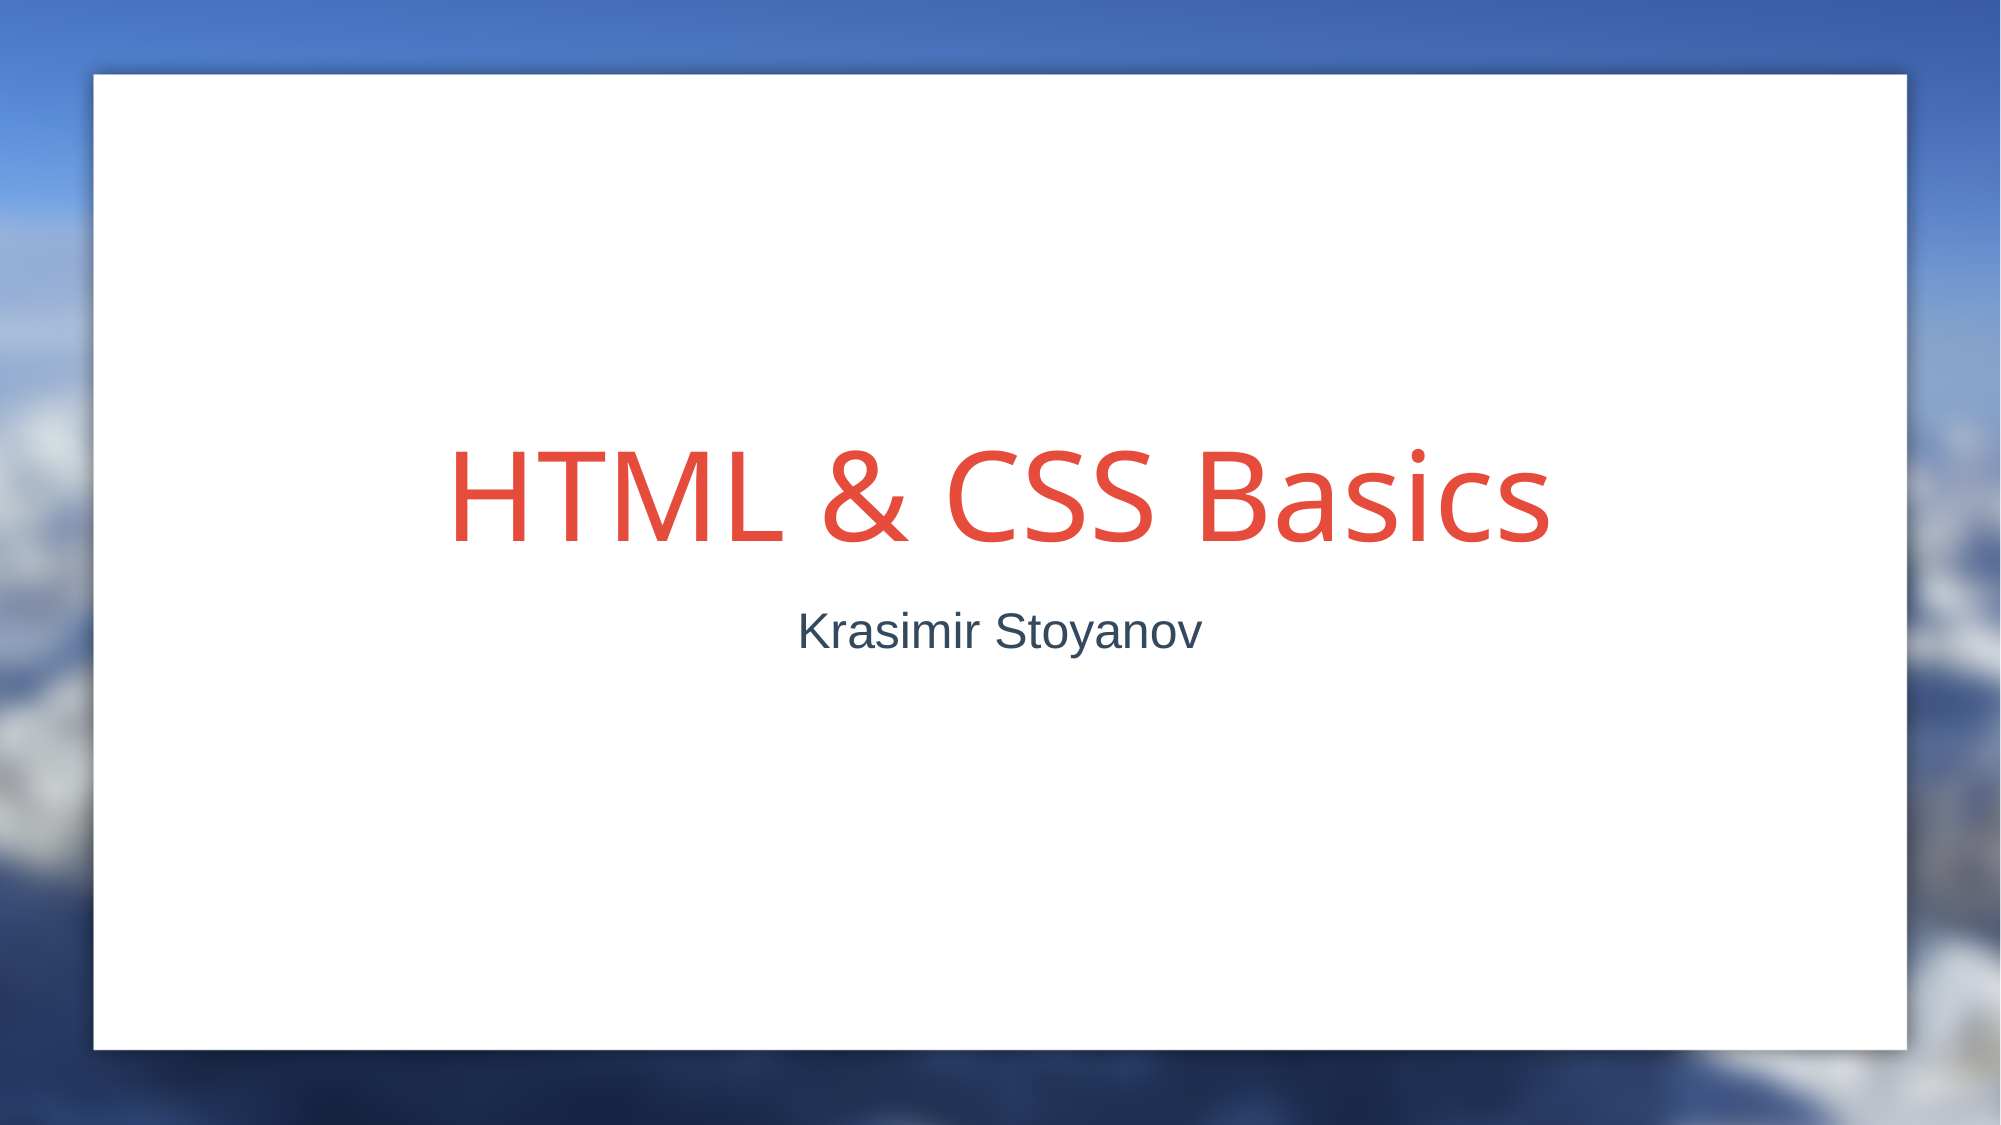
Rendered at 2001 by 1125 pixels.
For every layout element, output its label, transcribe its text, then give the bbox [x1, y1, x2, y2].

subtitle Krasimir Stoyanov [249, 590, 1750, 863]
picture [0, 0, 2001, 1125]
title HTML & CSS Basics [249, 184, 1750, 576]
